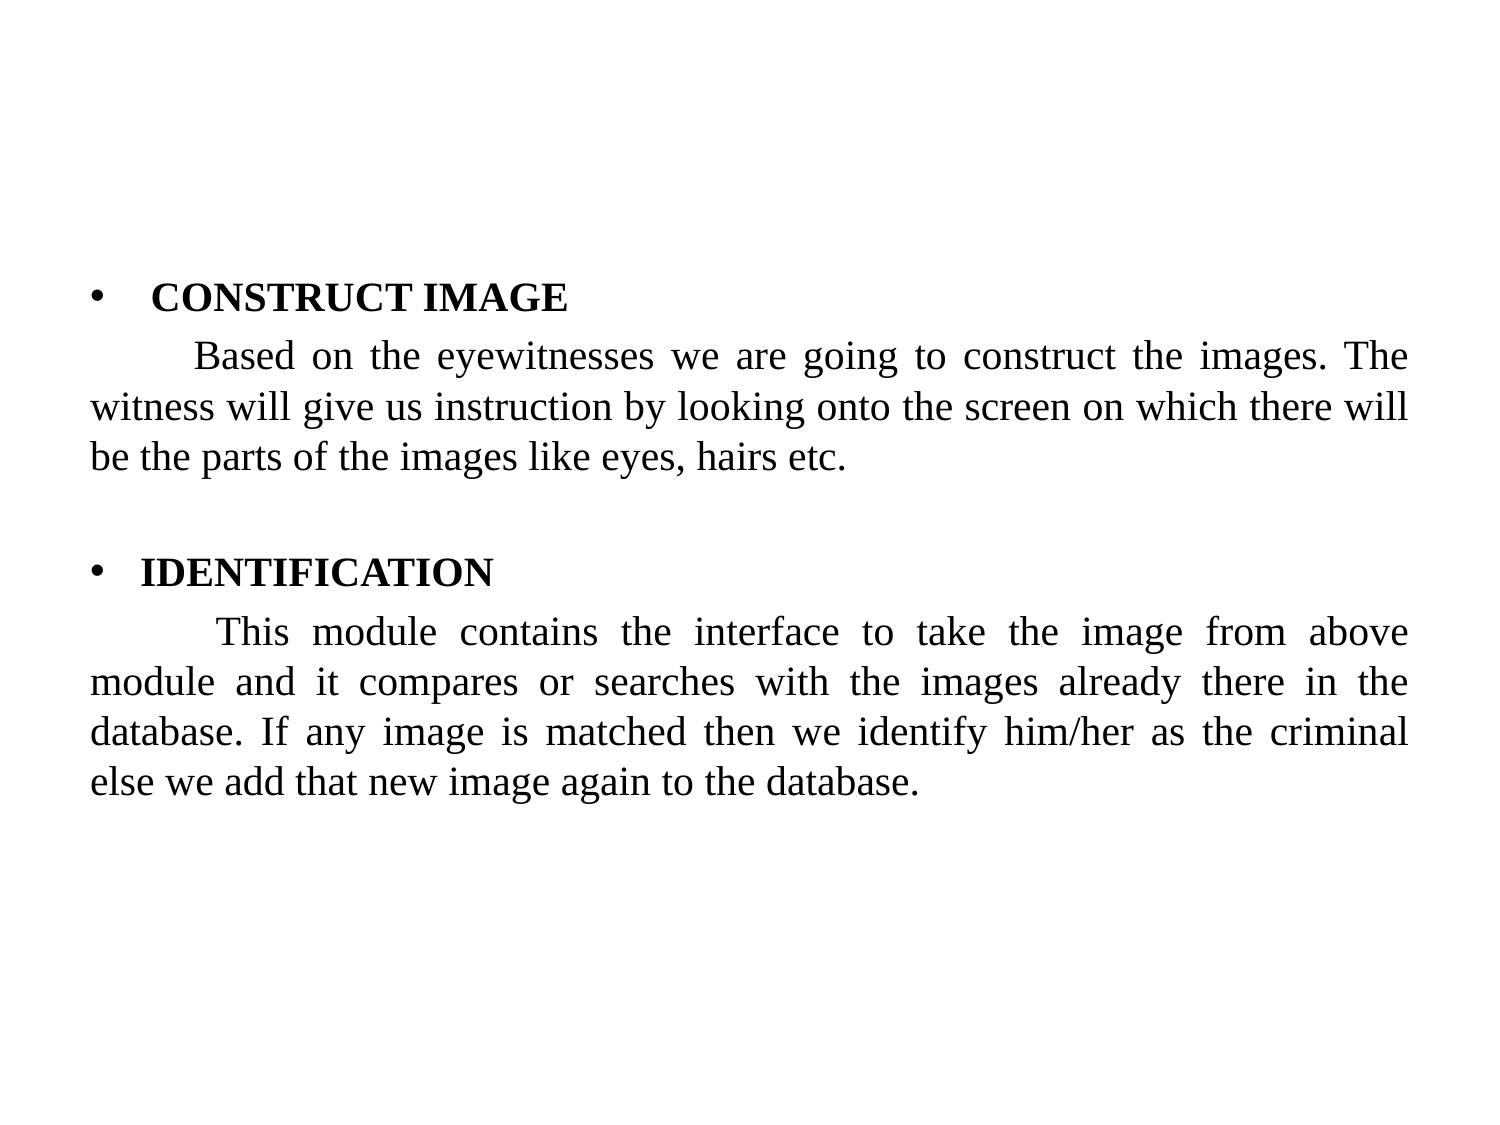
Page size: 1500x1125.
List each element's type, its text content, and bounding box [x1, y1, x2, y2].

list CONSTRUCT IMAGE Based on the eyewitnesses we are going to construct the images. The witness will give us instruction by looking onto the screen on which there will be the parts of the images like eyes, hairs etc. IDENTIFICATION This module contains the interface to take the image from above module and it compares or searches with the images already there in the database. If any image is matched then we identify him/her as the criminal else we add that new image again to the database. [75, 262, 1425, 1005]
